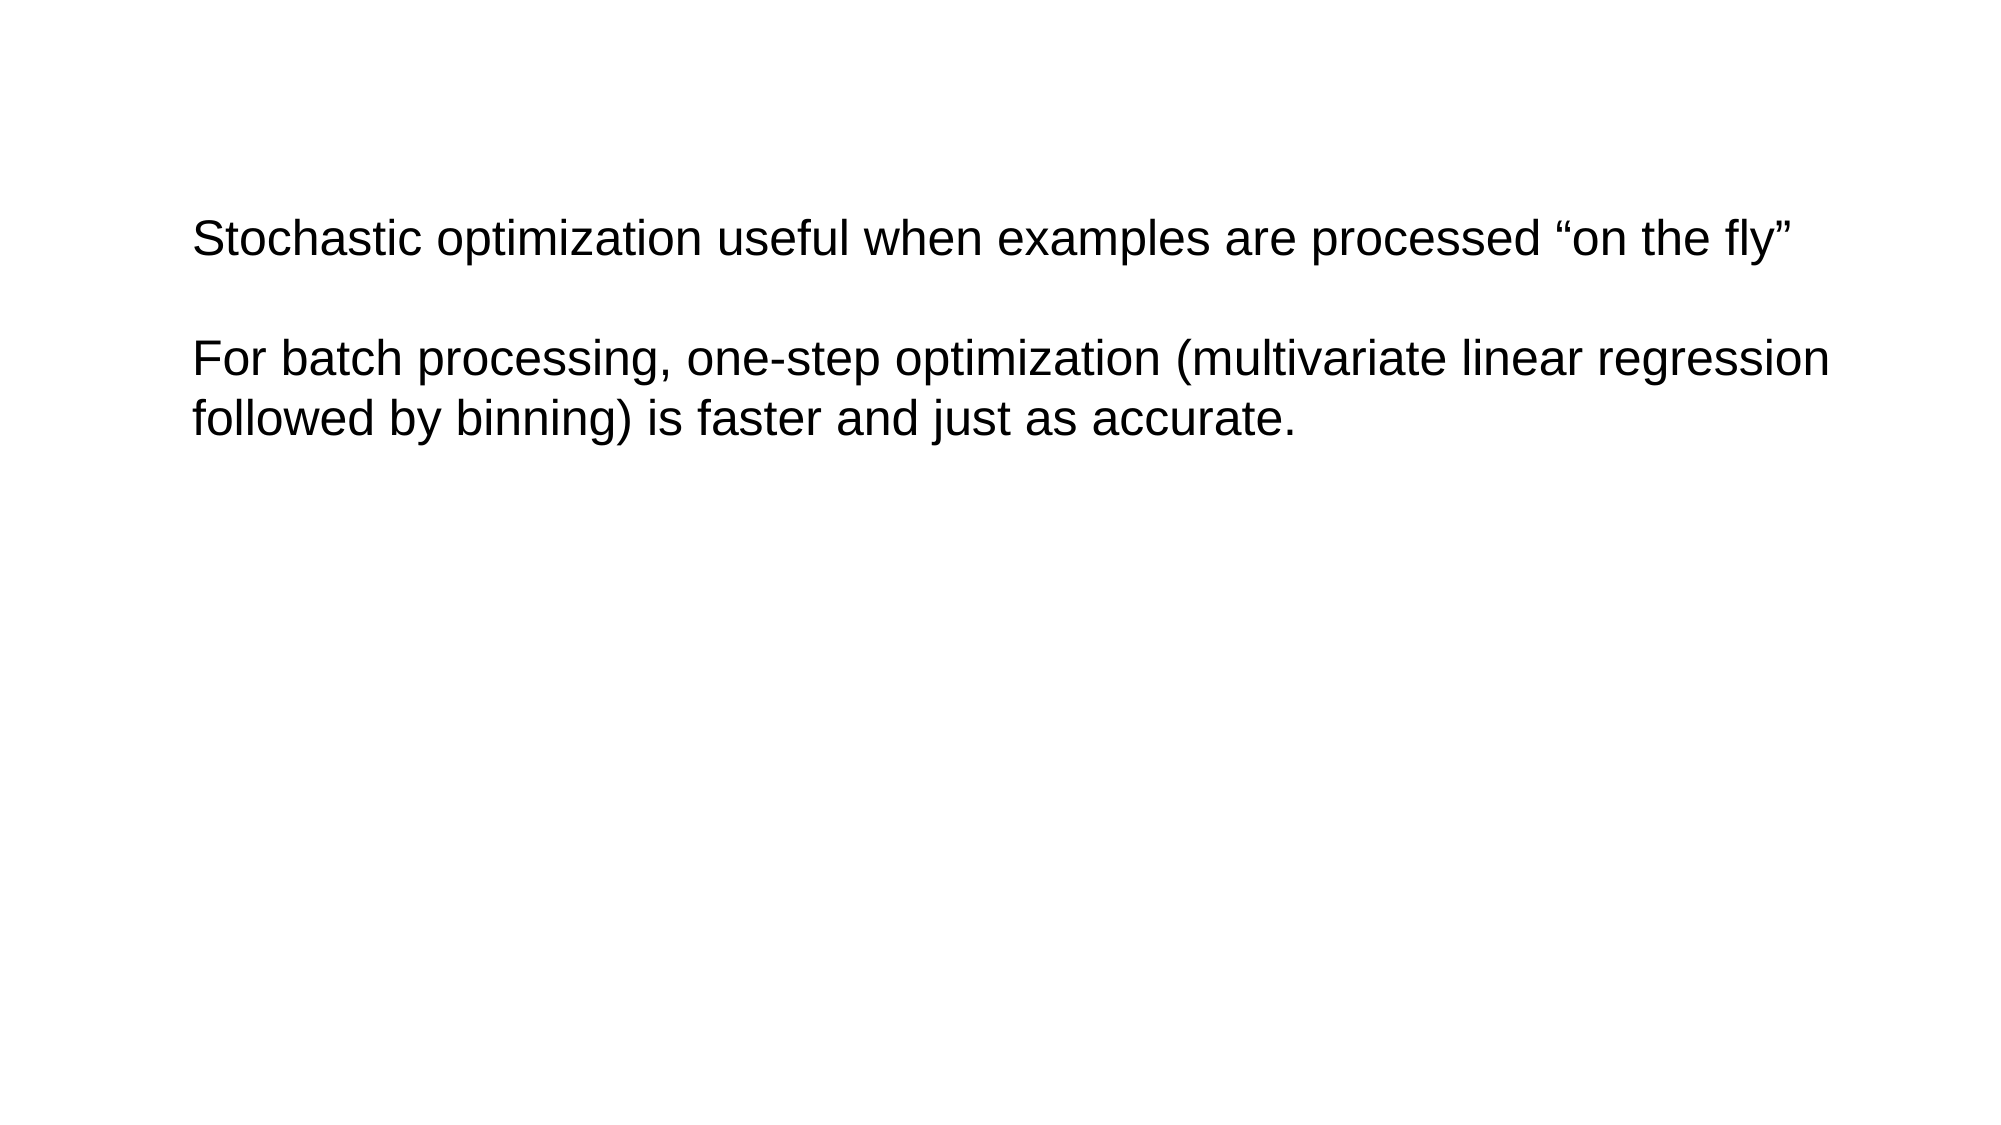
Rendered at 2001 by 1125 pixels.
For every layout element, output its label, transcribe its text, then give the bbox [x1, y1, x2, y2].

text_box Stochastic optimization useful when examples are processed “on the fly” For batch processing, one-step optimization (multivariate linear regression followed by binning) is faster and just as accurate. [177, 198, 1861, 454]
